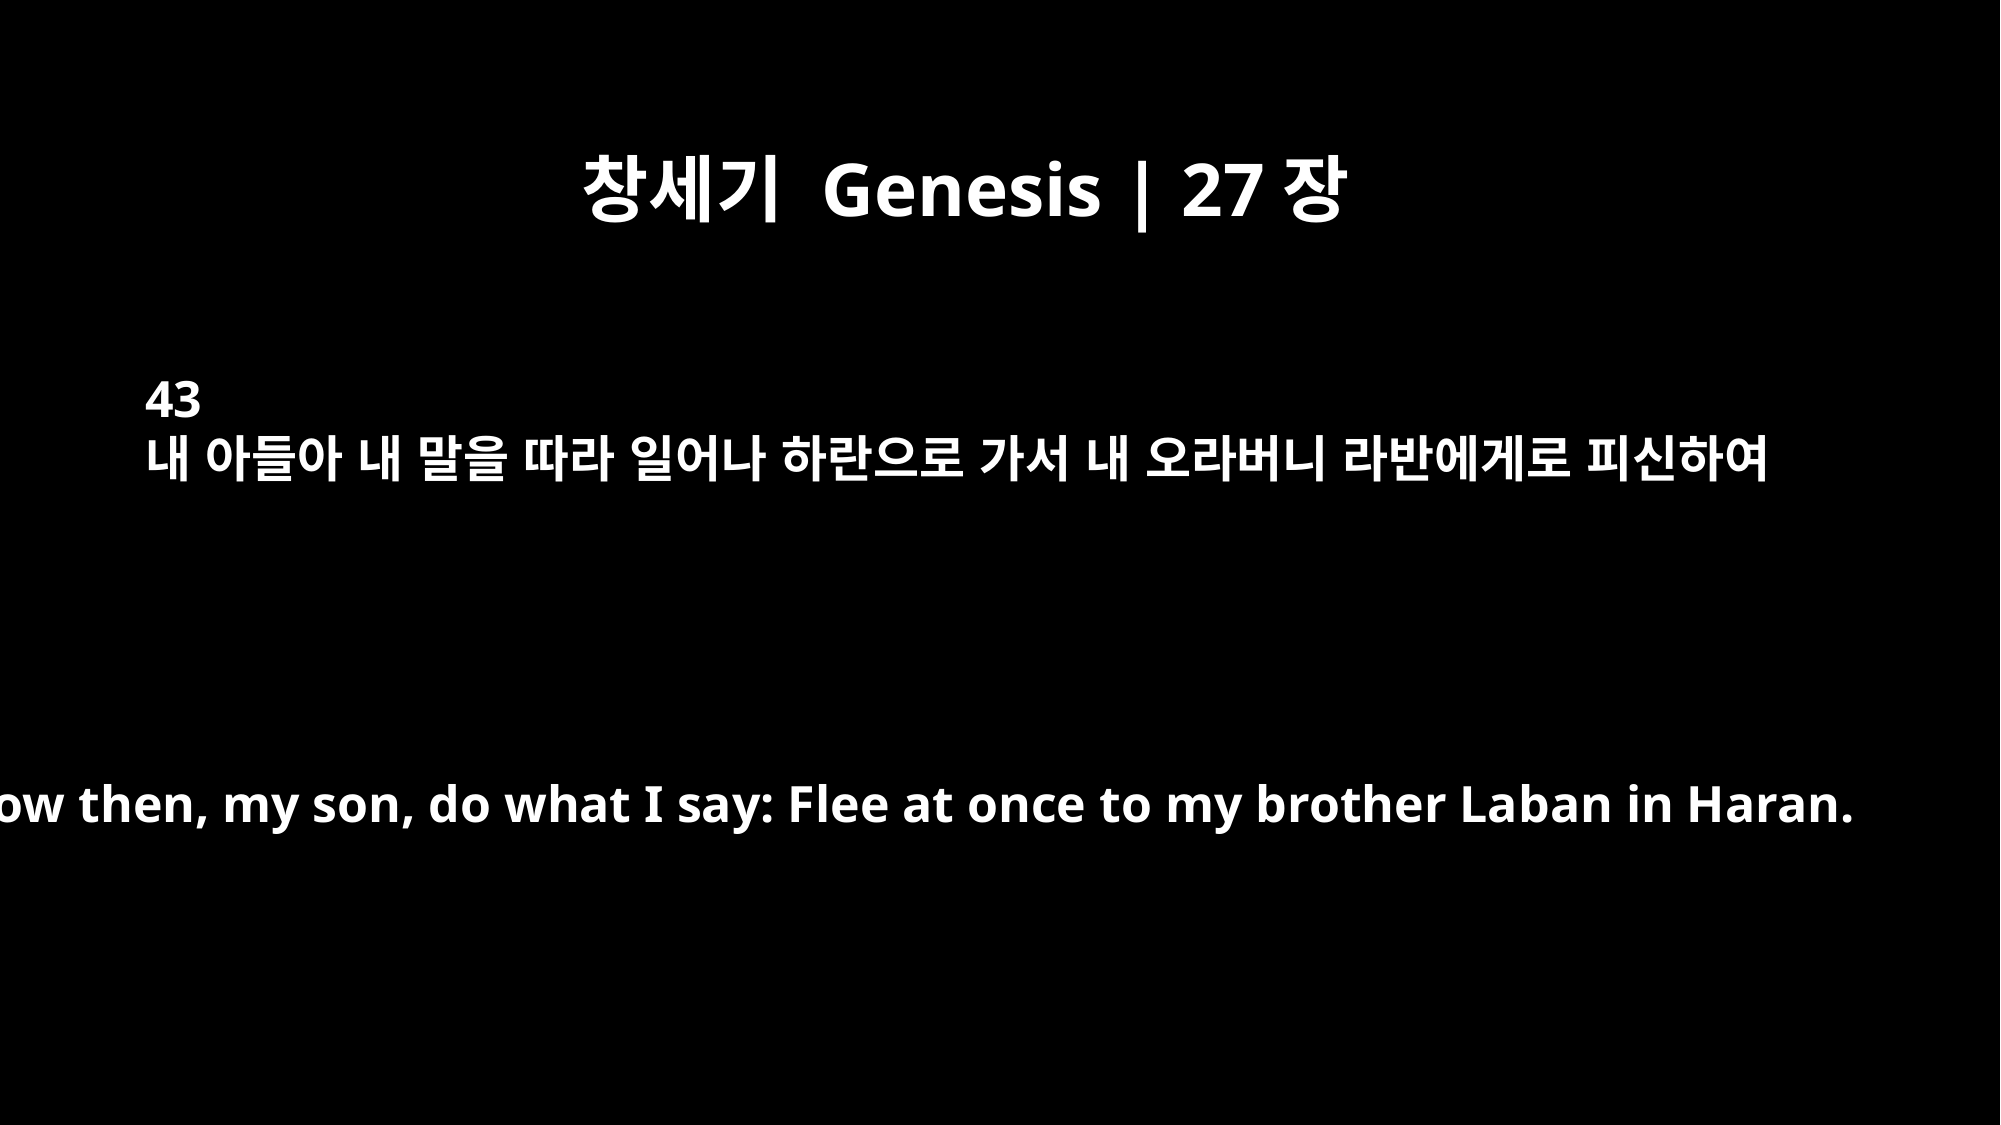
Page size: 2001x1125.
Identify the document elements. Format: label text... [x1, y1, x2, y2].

text_box 창세기 Genesis | 27장 [566, 136, 1365, 239]
text_box Now then, my son, do what I say: Flee at once to my brother Laban in Haran. [0, 764, 1871, 840]
text_box 43 내 아들아 내 말을 따라 일어나 하란으로 가서 내 오라버니 라반에게로 피신하여 [130, 359, 1787, 495]
